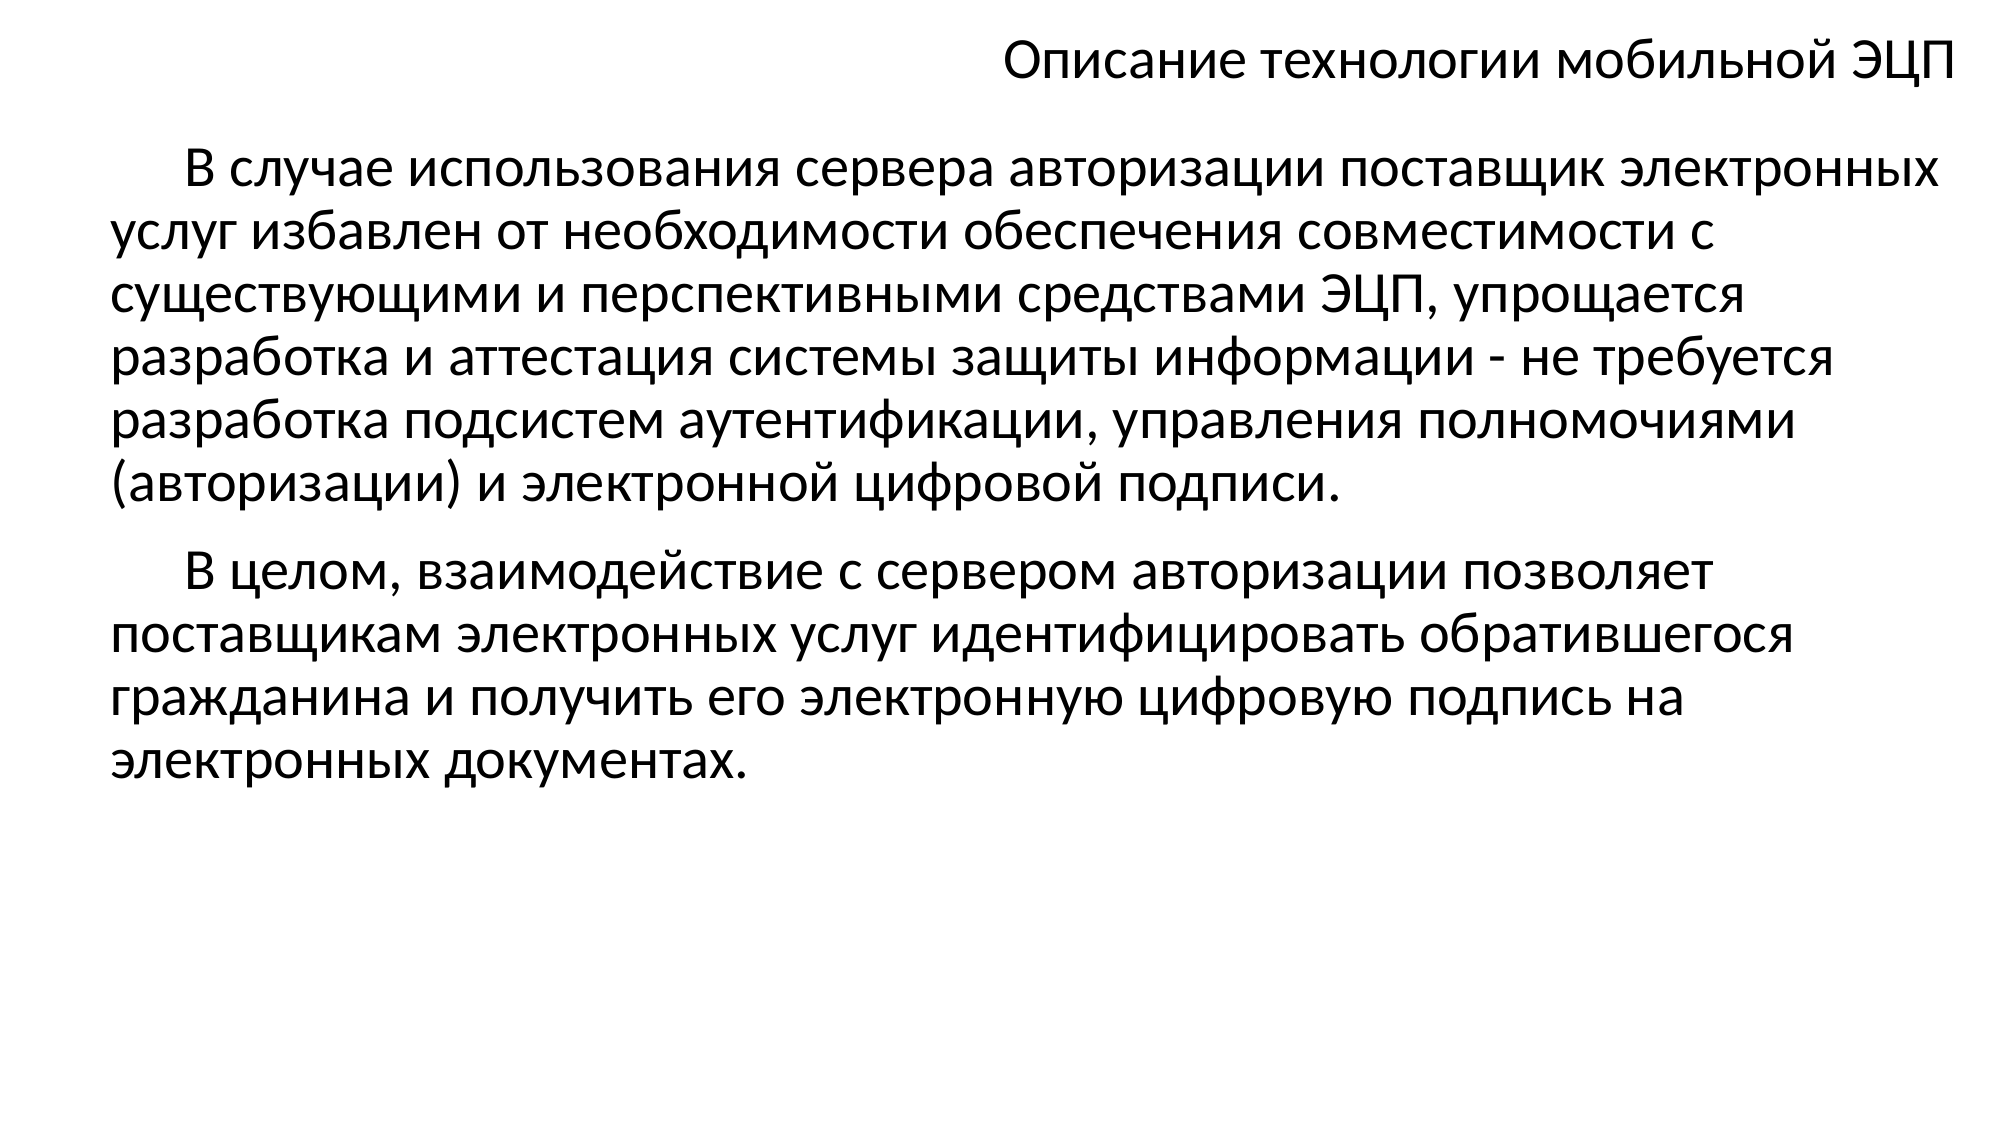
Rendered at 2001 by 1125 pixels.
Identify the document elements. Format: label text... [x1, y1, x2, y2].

list В случае использования сервера авторизации поставщик электронных услуг избавлен от необходимости обеспечения совместимости с существующими и перспективными средствами ЭЦП, упрощается разработка и аттестация системы защиты информации - не требуется разработка подсистем аутентификации, управления полномочиями (авторизации) и электронной цифровой подписи. В целом, взаимодействие с сервером авторизации позволяет поставщикам электронных услуг идентифицировать обратившегося гражданина и получить его электронную цифровую подпись на электронных документах. [95, 129, 1973, 1073]
title Описание технологии мобильной ЭЦП [34, 16, 1973, 104]
